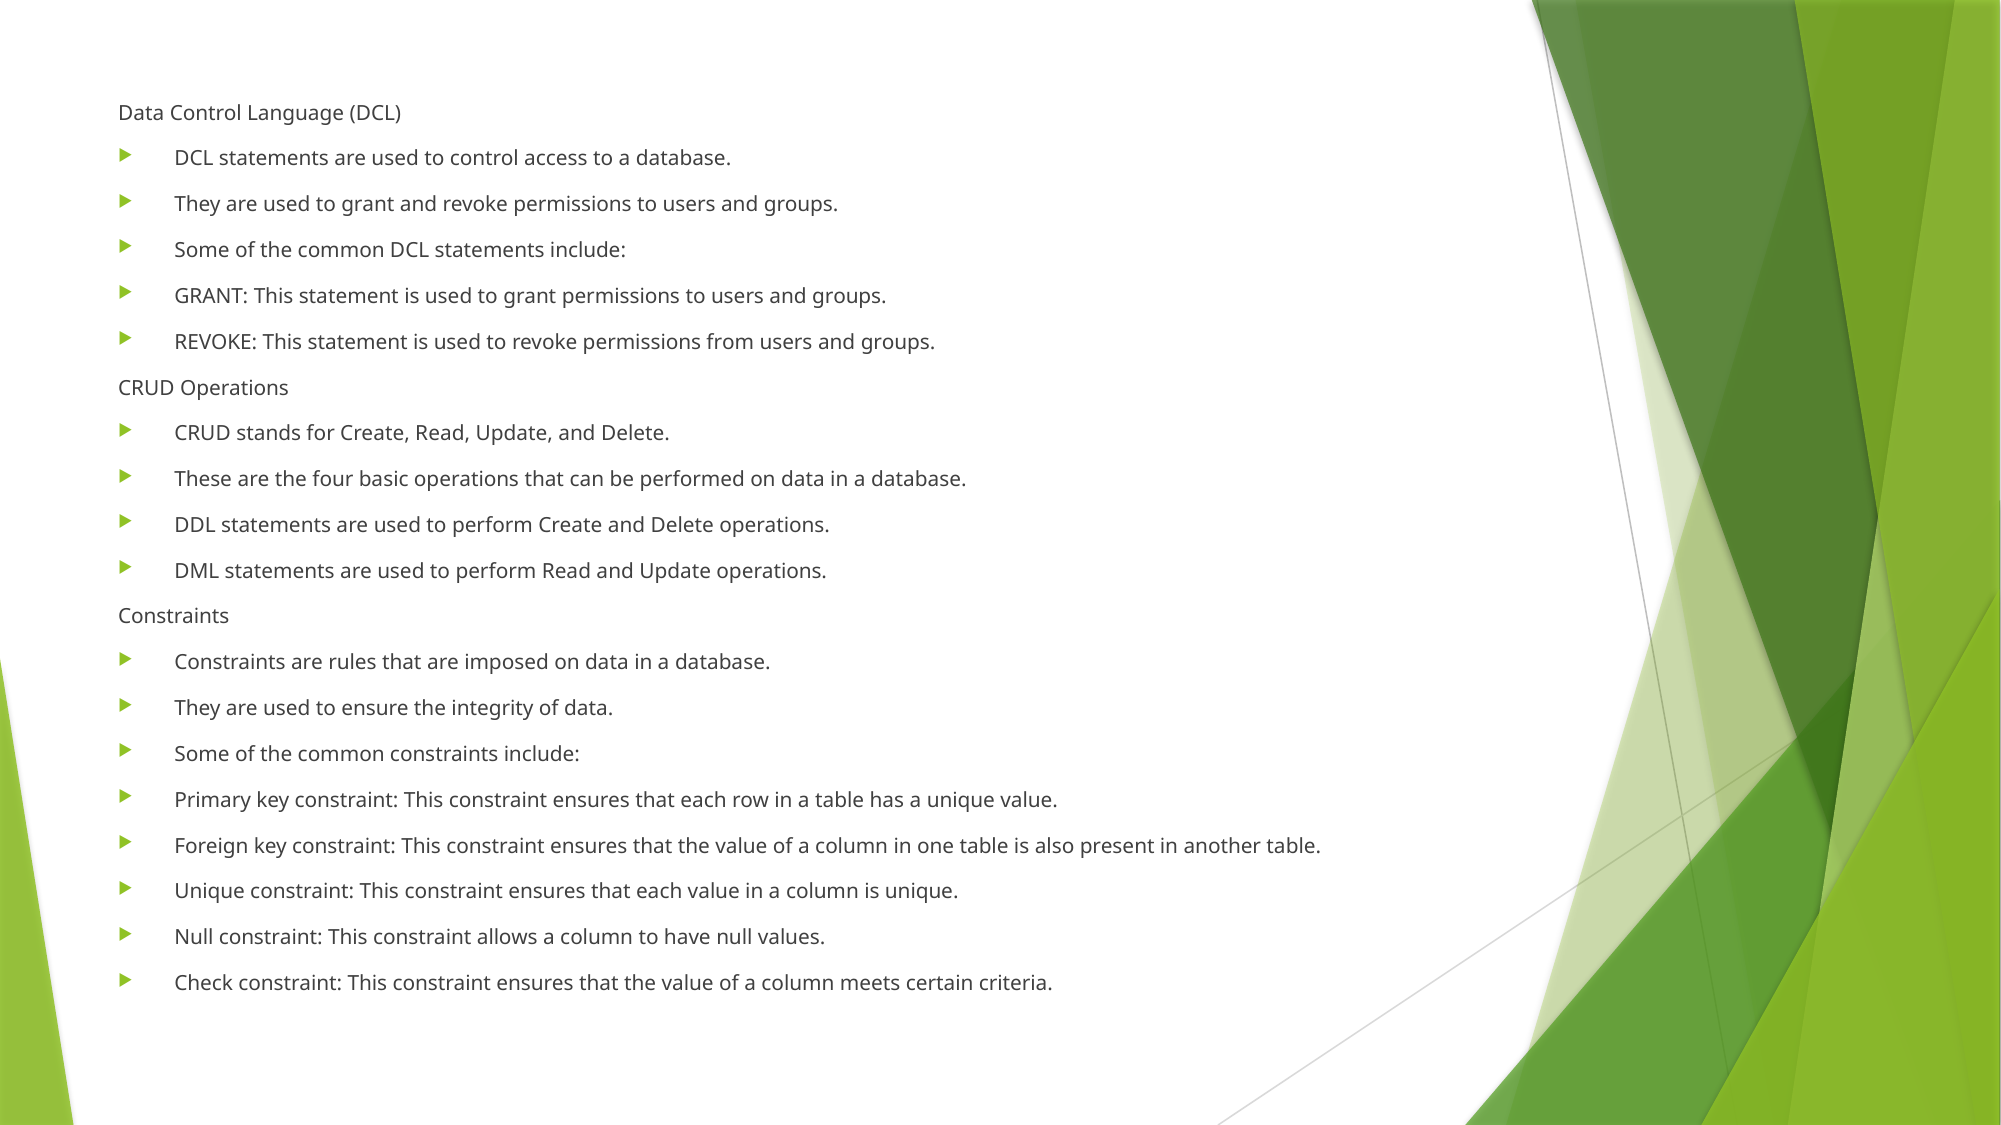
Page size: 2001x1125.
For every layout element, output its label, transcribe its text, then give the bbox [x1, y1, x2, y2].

list Data Control Language (DCL) DCL statements are used to control access to a database. They are used to grant and revoke permissions to users and groups. Some of the common DCL statements include: GRANT: This statement is used to grant permissions to users and groups. REVOKE: This statement is used to revoke permissions from users and groups. CRUD Operations CRUD stands for Create, Read, Update, and Delete. These are the four basic operations that can be performed on data in a database. DDL statements are used to perform Create and Delete operations. DML statements are used to perform Read and Update operations. Constraints Constraints are rules that are imposed on data in a database. They are used to ensure the integrity of data. Some of the common constraints include: Primary key constraint: This constraint ensures that each row in a table has a unique value. Foreign key constraint: This constraint ensures that the value of a column in one table is also present in another table. Unique constraint: This constraint ensures that each value in a column is unique. Null constraint: This constraint allows a column to have null values. Check constraint: This constraint ensures that the value of a column meets certain criteria. [103, 91, 1514, 729]
